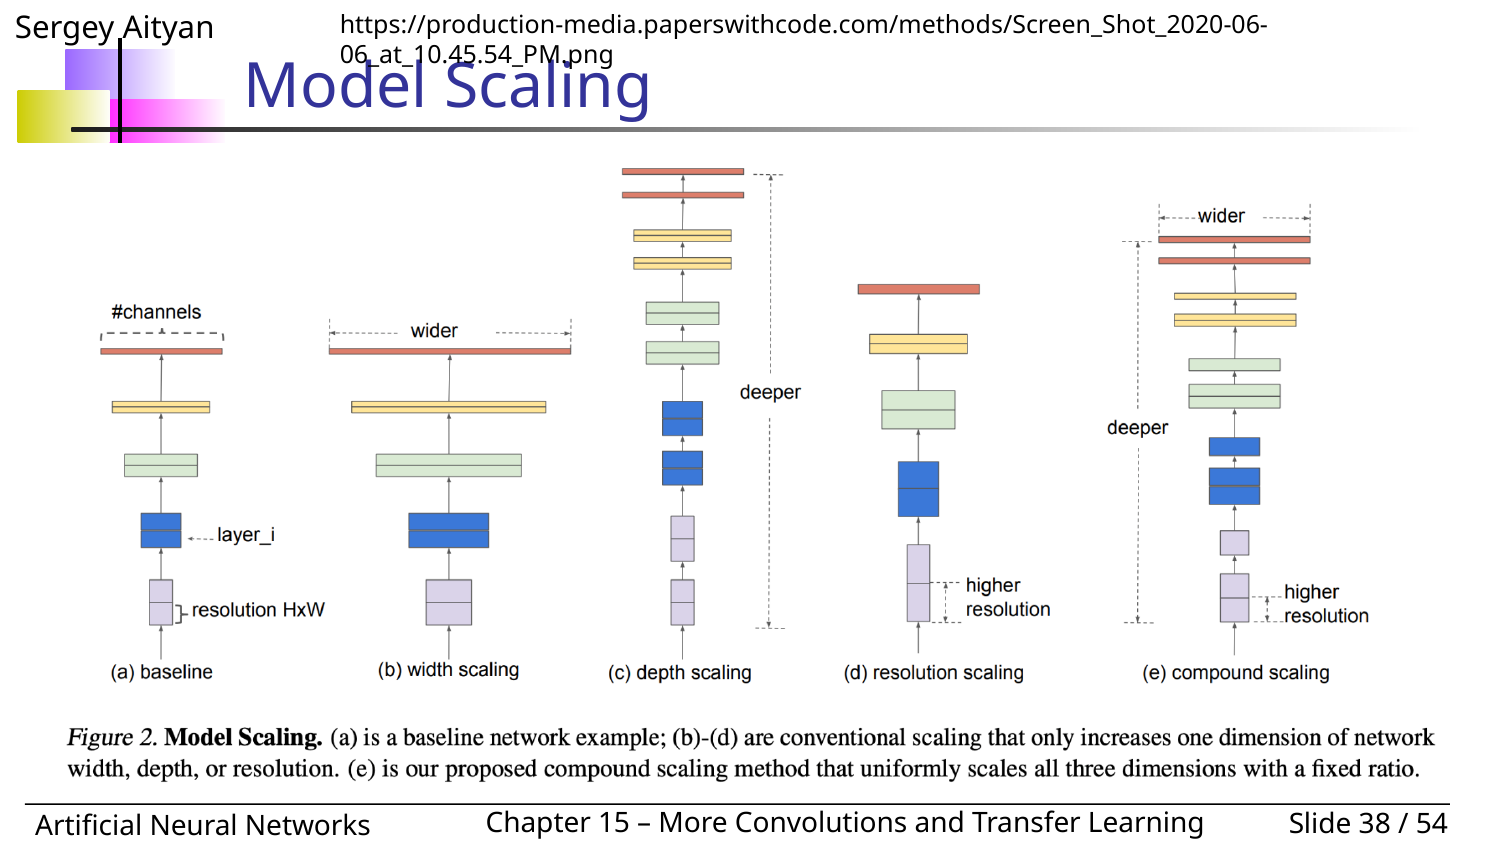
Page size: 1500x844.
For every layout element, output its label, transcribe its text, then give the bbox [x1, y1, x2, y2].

title Model Scaling [228, 46, 1332, 128]
picture [62, 143, 1442, 800]
text_box https://production-media.paperswithcode.com/methods/Screen_Shot_2020-06-06_at_10.45.54_PM.png [324, 1, 1500, 76]
